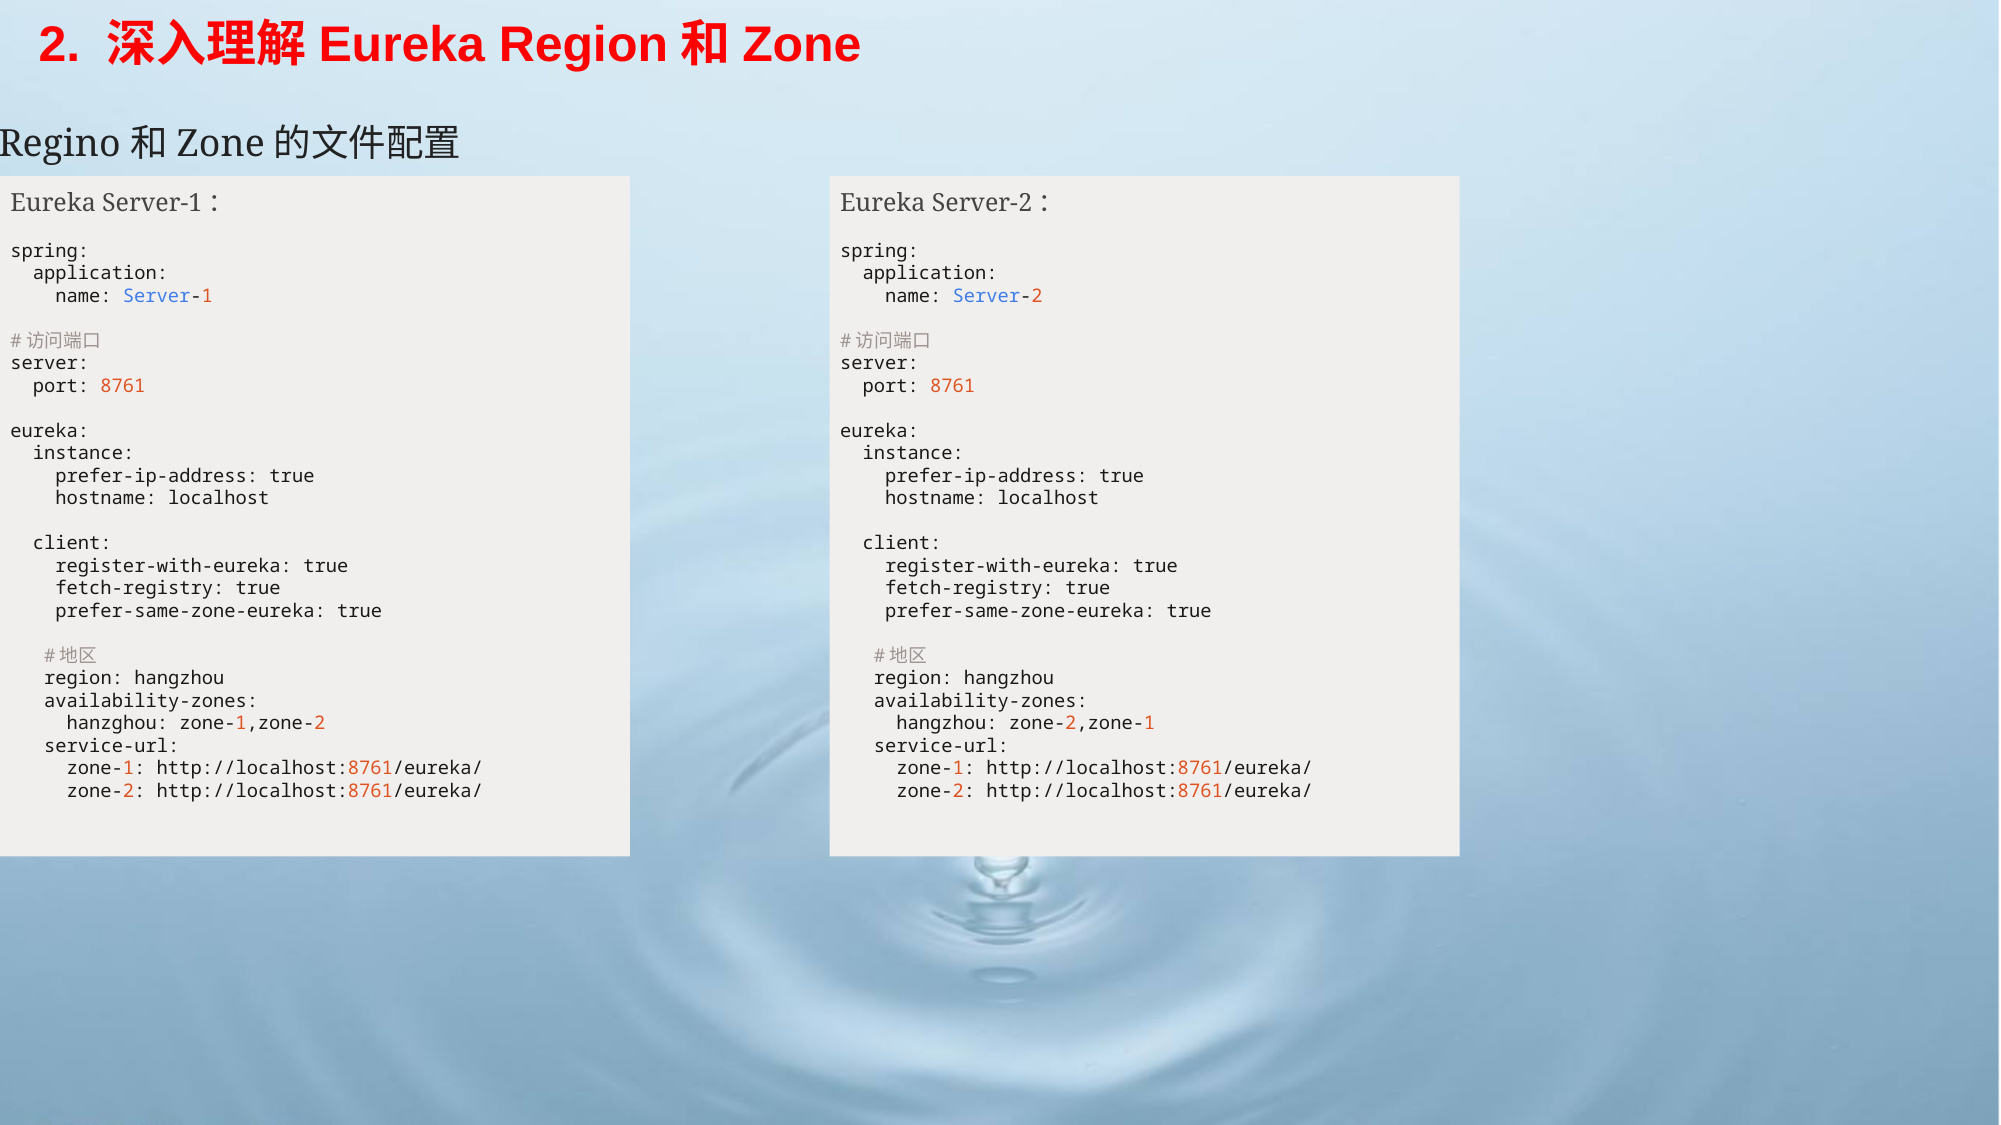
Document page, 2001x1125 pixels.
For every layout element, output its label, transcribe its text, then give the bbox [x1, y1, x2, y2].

text_box Eureka Server-2： spring: application: name: Server-2 #访问端口 server: port: 8761 eureka: instance: prefer-ip-address: true hostname: localhost client: register-with-eureka: true fetch-registry: true prefer-same-zone-eureka: true #地区 region: hangzhou availability-zones: hangzhou: zone-2,zone-1 service-url: zone-1: http://localhost:8761/eureka/ zone-2: http://localhost:8761/eureka/ [829, 175, 1460, 857]
picture [0, 0, 2001, 1125]
text_box Regino和Zone的文件配置 [0, 111, 477, 172]
text_box Eureka Server-1： spring: application: name: Server-1 #访问端口 server: port: 8761 eureka: instance: prefer-ip-address: true hostname: localhost client: register-with-eureka: true fetch-registry: true prefer-same-zone-eureka: true #地区 region: hangzhou availability-zones: hanzghou: zone-1,zone-2 service-url: zone-1: http://localhost:8761/eureka/ zone-2: http://localhost:8761/eureka/ [0, 175, 630, 857]
text_box 2. 深入理解Eureka Region和Zone [24, 3, 1123, 79]
